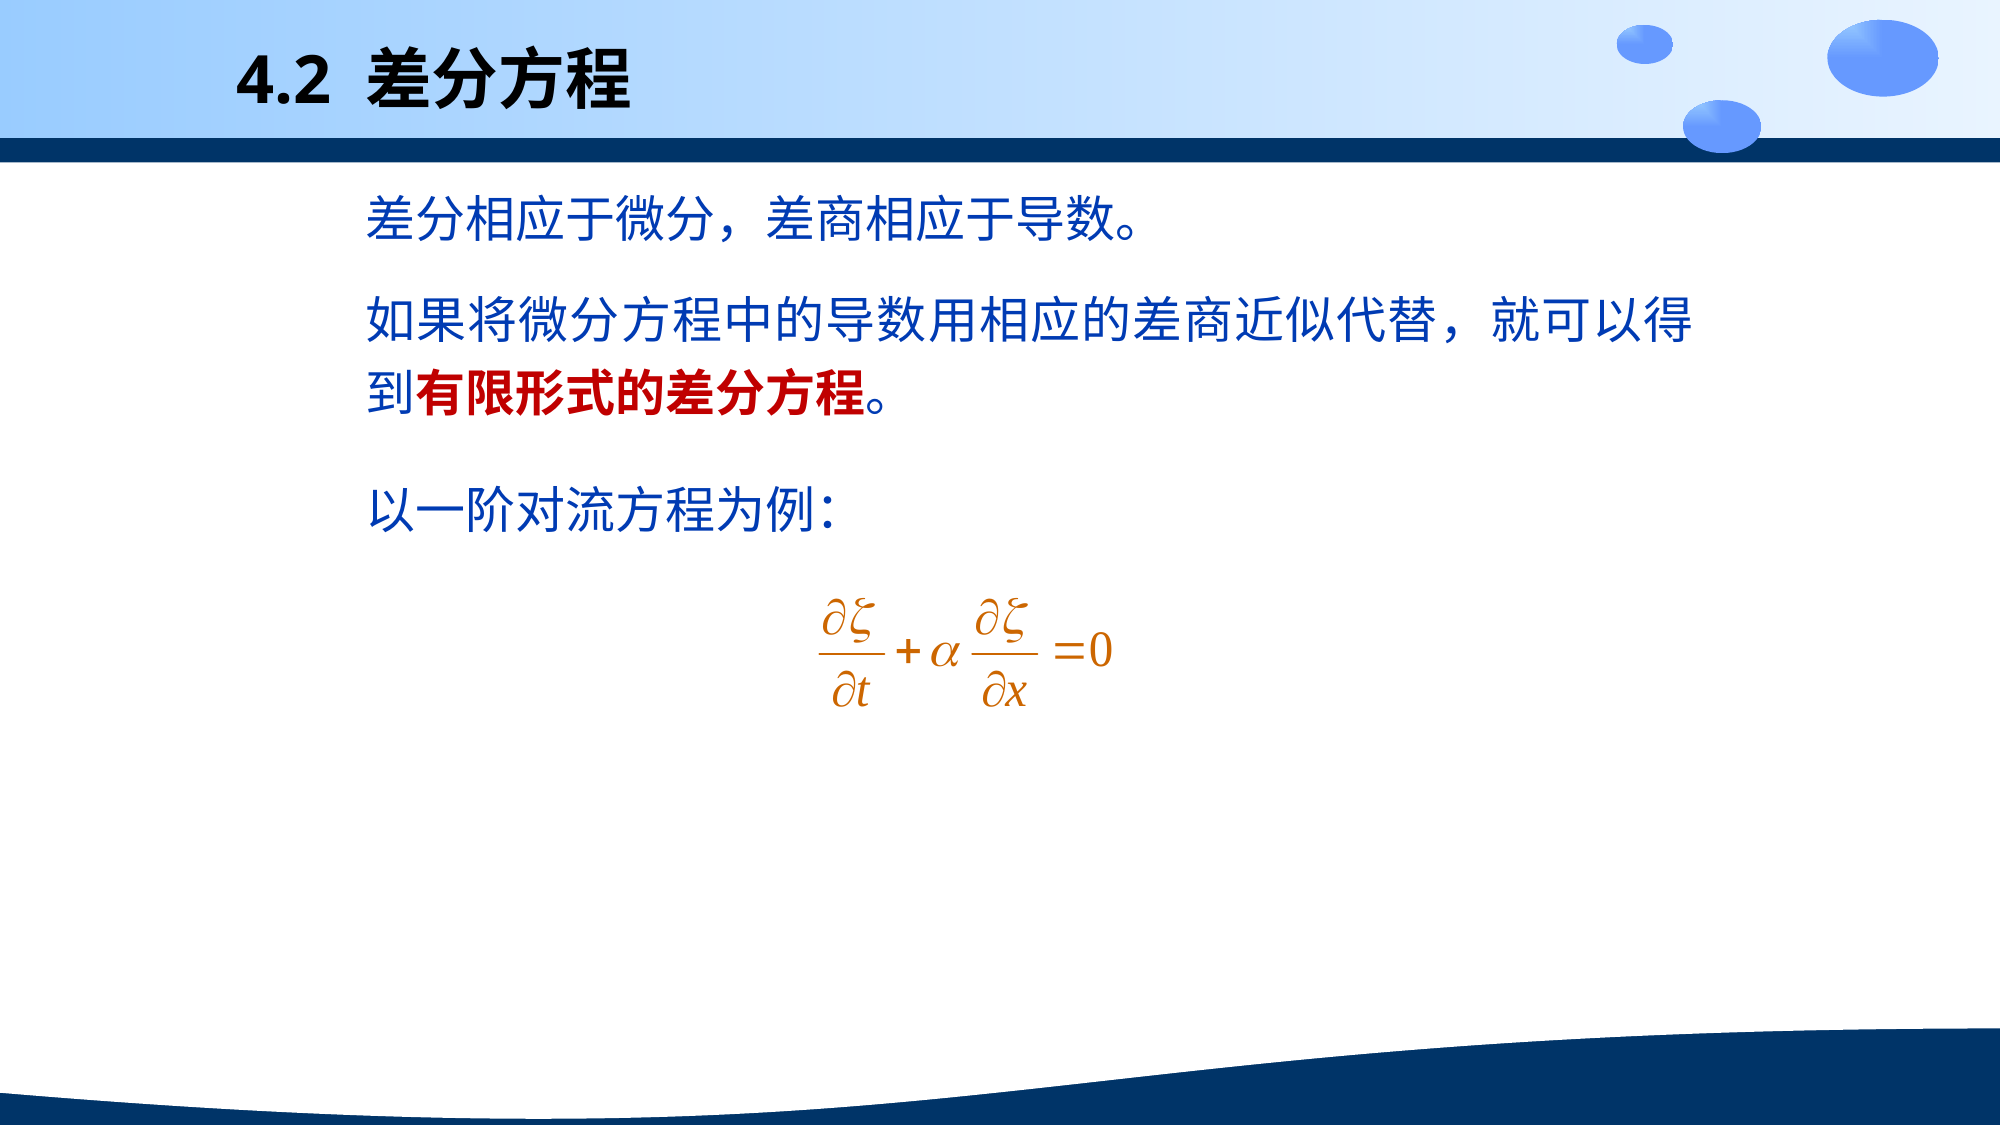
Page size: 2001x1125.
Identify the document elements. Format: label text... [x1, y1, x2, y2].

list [469, 102, 482, 108]
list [591, 102, 629, 107]
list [578, 102, 585, 108]
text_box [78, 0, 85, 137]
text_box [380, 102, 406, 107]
text_box 差分相应于微分，差商相应于导数。 [350, 167, 1686, 255]
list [502, 102, 514, 108]
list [530, 102, 550, 108]
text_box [810, 586, 1118, 715]
text_box 以一阶对流方程为例： [350, 459, 989, 547]
text_box 4.2 差分方程 [221, 12, 1013, 102]
list 如果将微分方程中的导数用相应的差商近似代替，就可以得到有限形式的差分方程。 [350, 269, 1710, 923]
